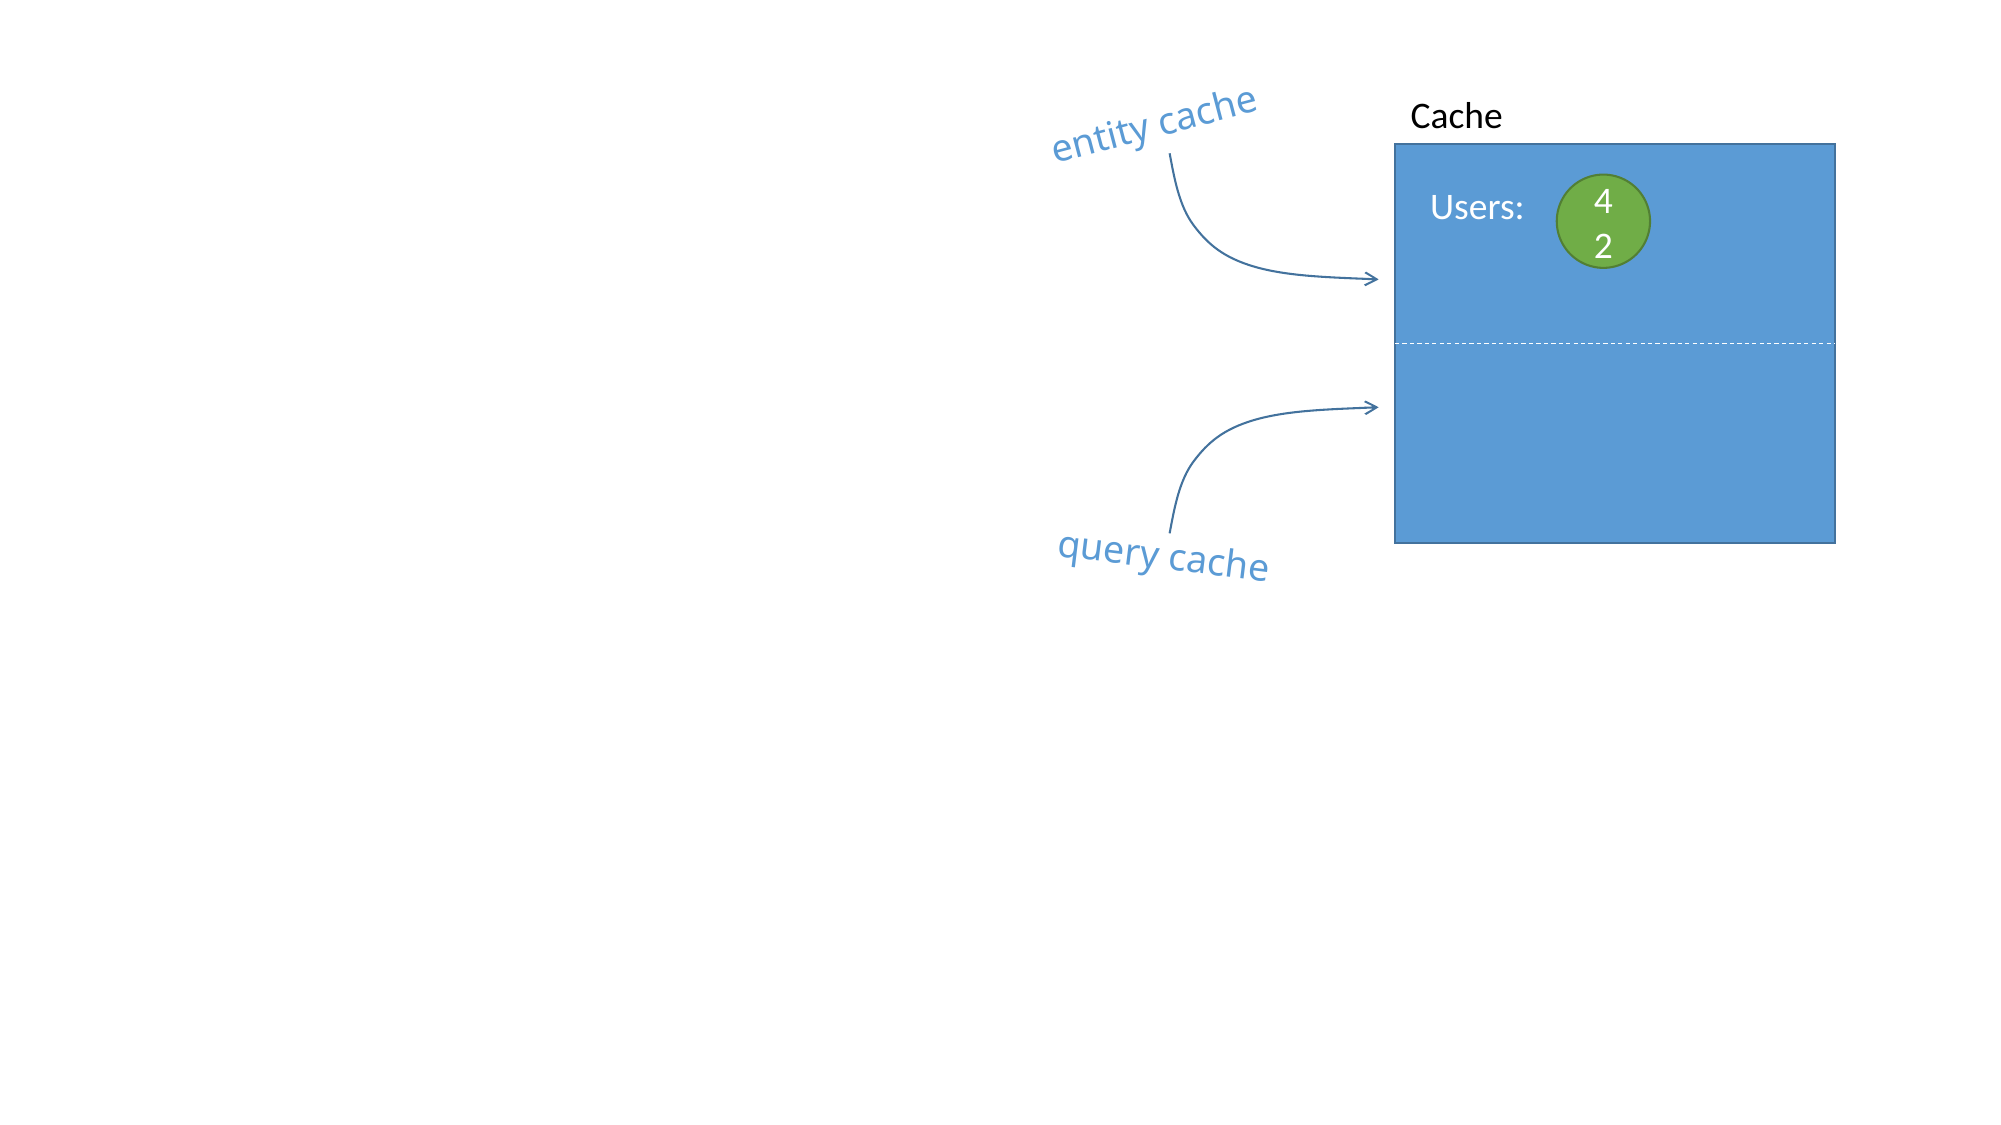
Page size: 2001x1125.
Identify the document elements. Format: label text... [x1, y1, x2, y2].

text_box Users: [1415, 174, 1540, 235]
text_box 42 [1555, 173, 1652, 269]
text_box [1170, 400, 1379, 526]
text_box Cache [1395, 84, 1518, 144]
text_box entity cache [1029, 63, 1278, 183]
text_box [1394, 143, 1836, 544]
text_box query cache [1039, 509, 1289, 599]
text_box [1168, 153, 1379, 287]
